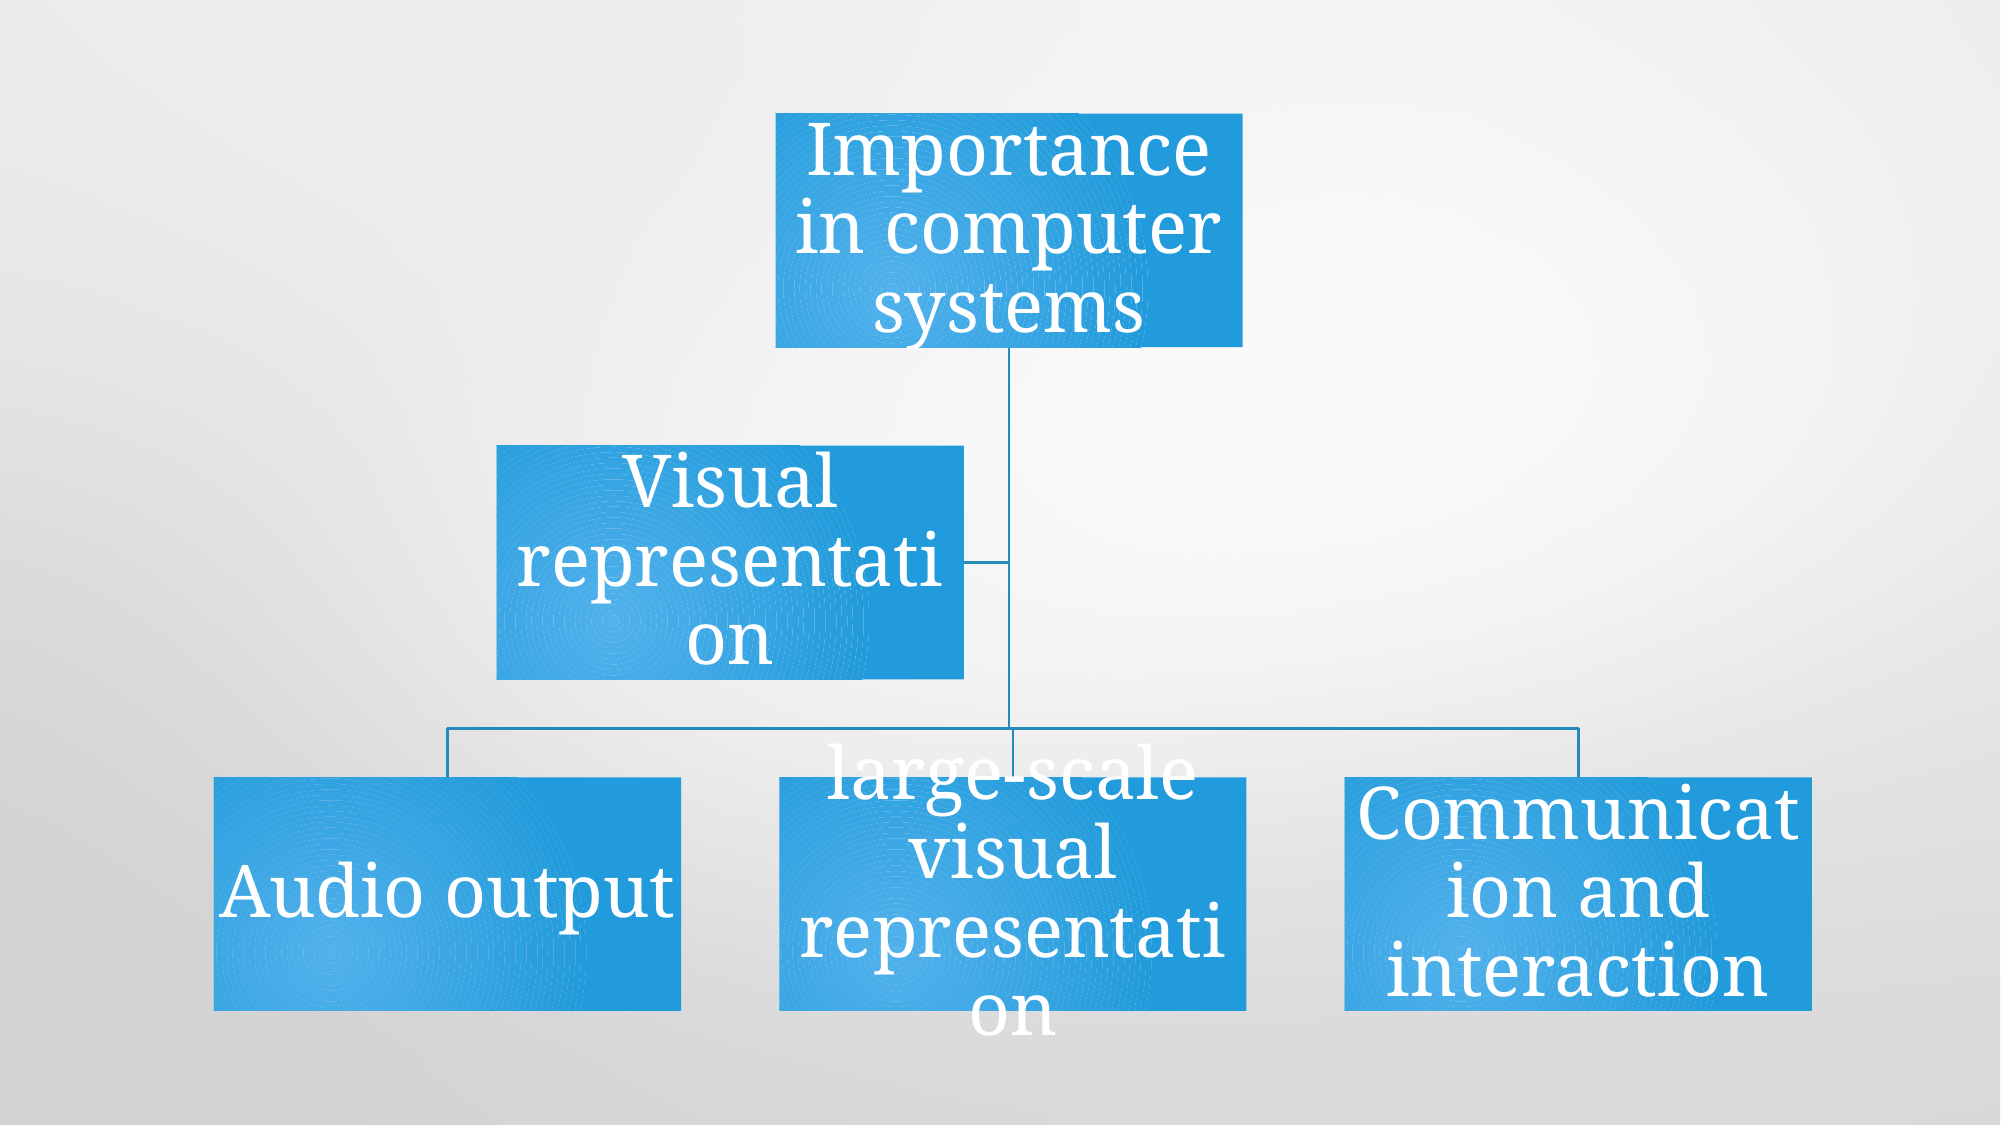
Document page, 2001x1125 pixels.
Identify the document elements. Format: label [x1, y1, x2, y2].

text_box [125, 113, 1901, 1012]
